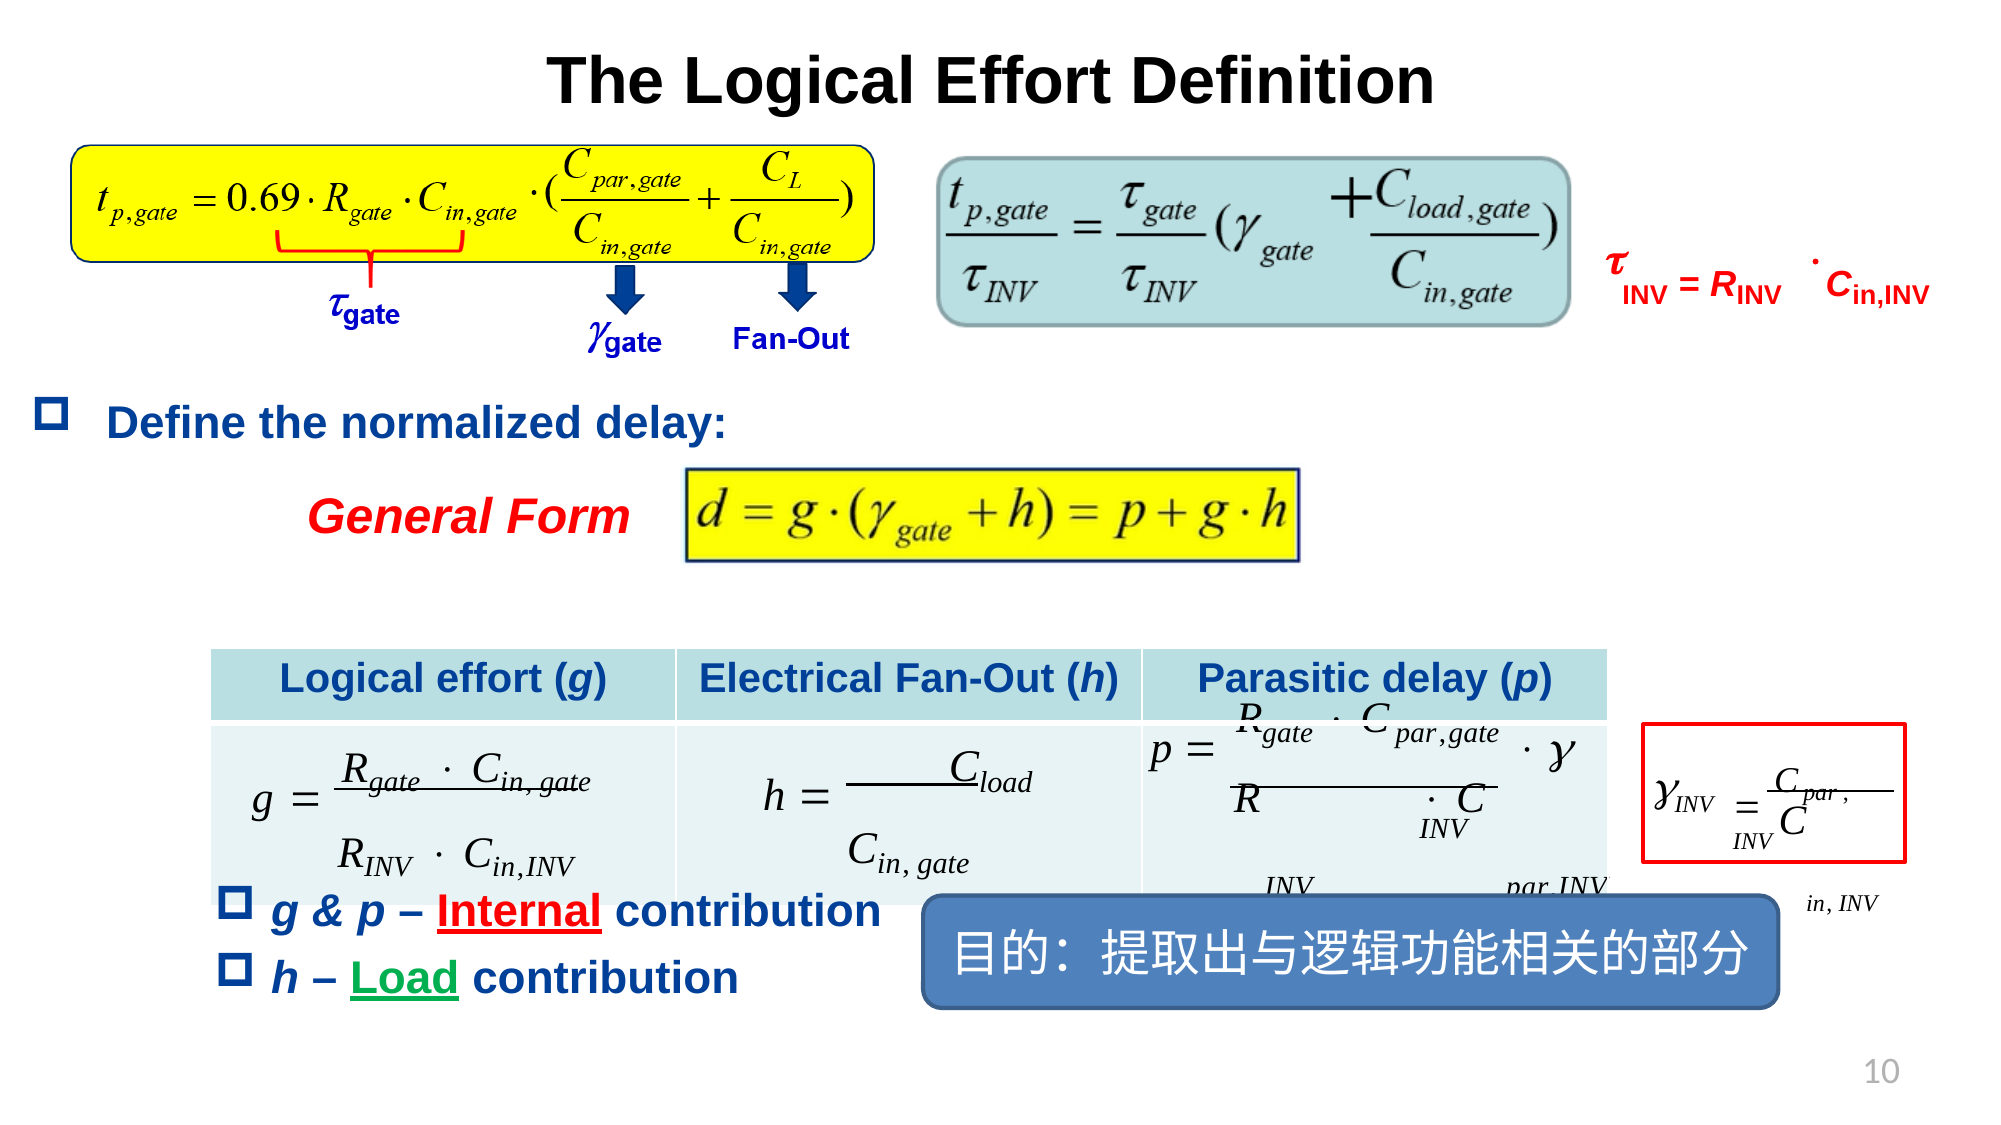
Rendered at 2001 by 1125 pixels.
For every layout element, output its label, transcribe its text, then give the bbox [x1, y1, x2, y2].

picture [906, 131, 1584, 343]
picture [55, 122, 884, 359]
text_box [1643, 724, 1905, 863]
slide_number 10 [1440, 1046, 1900, 1103]
text_box  Cpar , INV in, INV [1728, 863, 1891, 917]
text_box  [1601, 227, 1625, 283]
table_header Logical effort (g) [211, 649, 675, 720]
table_header Electrical Fan-Out (h) [677, 649, 1141, 720]
table_cell h  Cload Cin, gate [677, 726, 1141, 905]
text_box g & p – Internal contribution h – Load contribution [212, 866, 886, 1003]
text_box  [1801, 229, 1817, 282]
table_header Parasitic delay (p) [1143, 649, 1607, 720]
text_box INV = RINV [1616, 240, 1799, 318]
text_box 目的：提取出与逻辑功能相关的部分 [920, 893, 1781, 1011]
title The Logical Effort Definition [544, 35, 1441, 226]
table_cell p  Rgate  Cpar,gate  R  C INV INV par,INV [1143, 726, 1607, 893]
text_box Cin,INV [1819, 240, 1941, 318]
text_box Define the normalized delay: [24, 390, 741, 448]
table_cell g  Rgate  Cin, gate RINV  Cin,INV [211, 726, 675, 905]
text_box General Form [304, 480, 634, 543]
picture [679, 458, 1306, 574]
